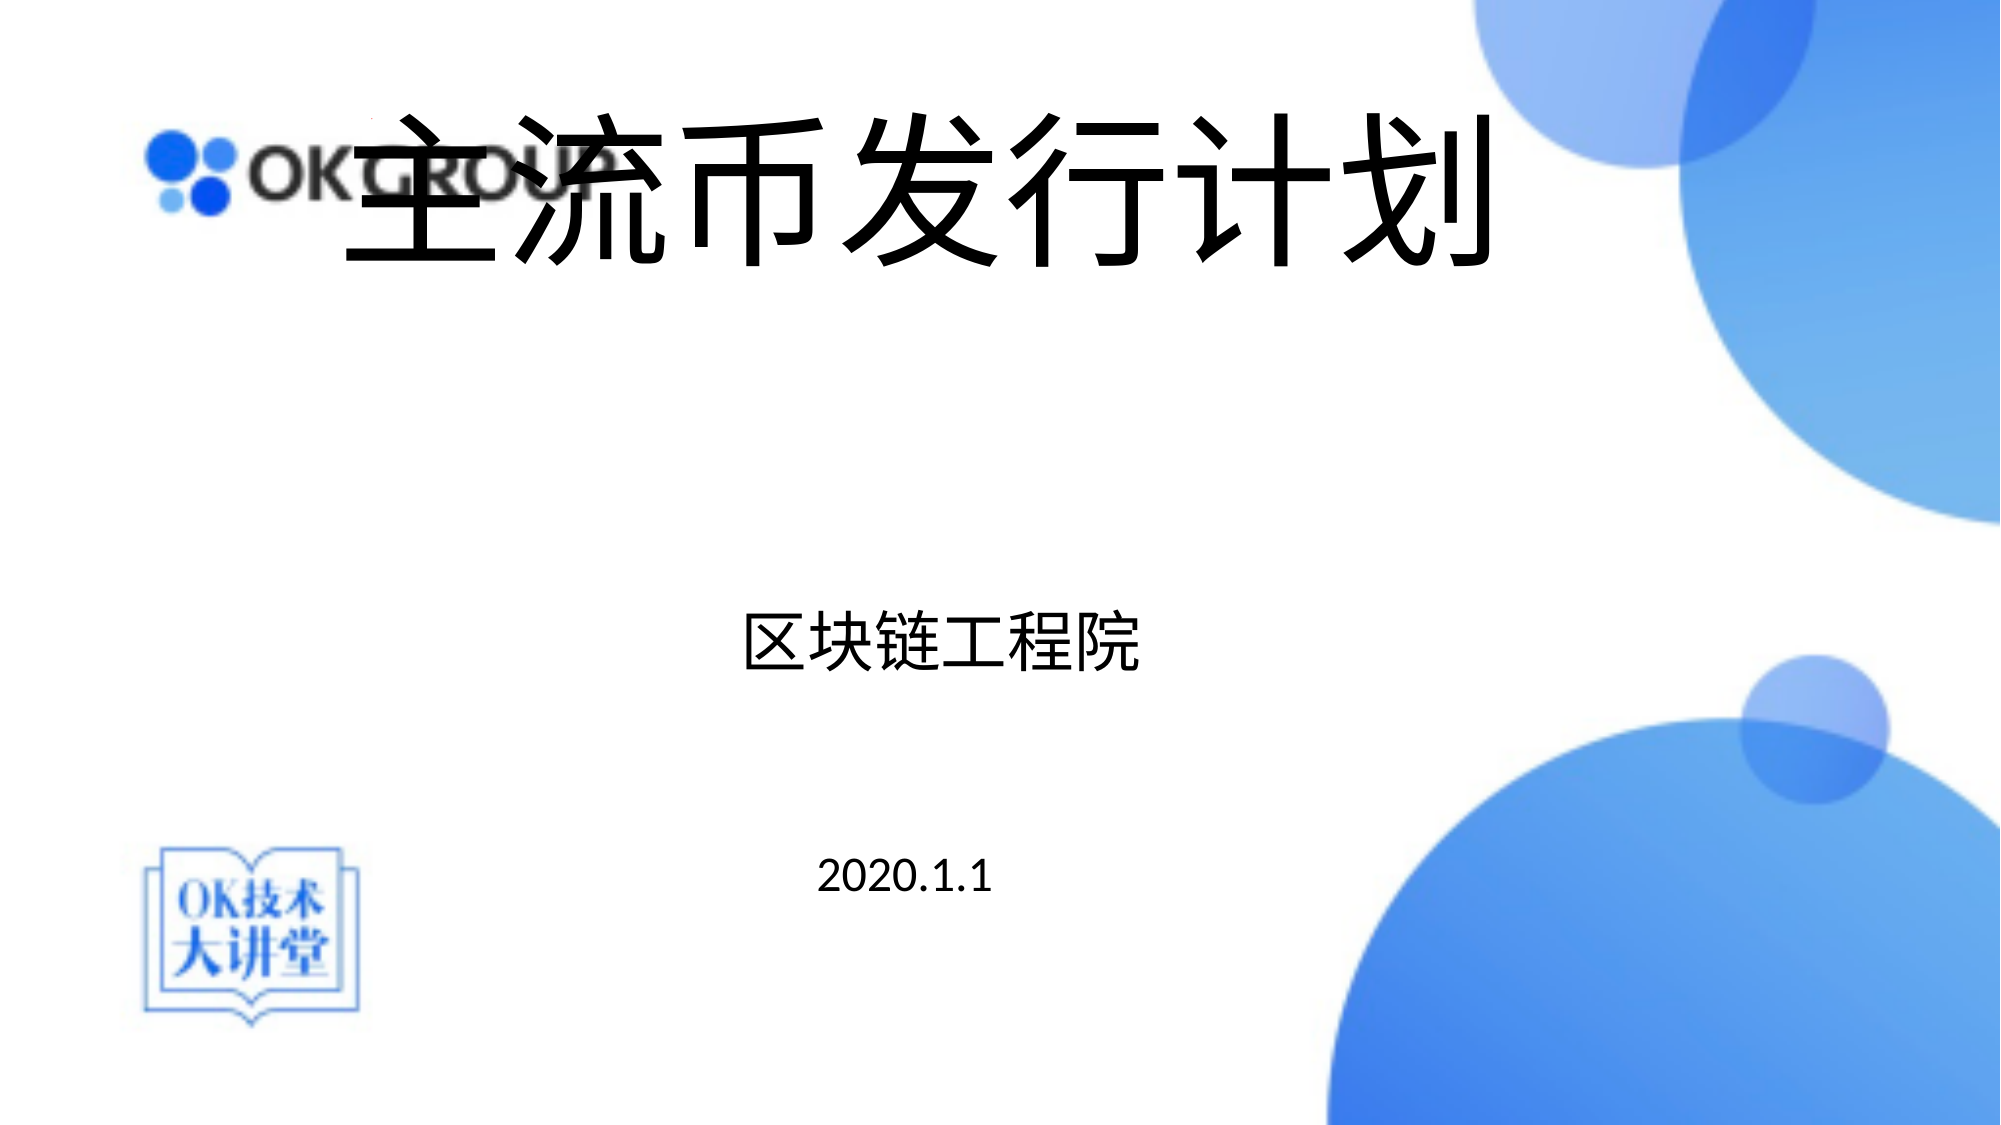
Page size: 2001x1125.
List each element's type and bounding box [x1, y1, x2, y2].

text_box [0, 0, 2000, 1125]
